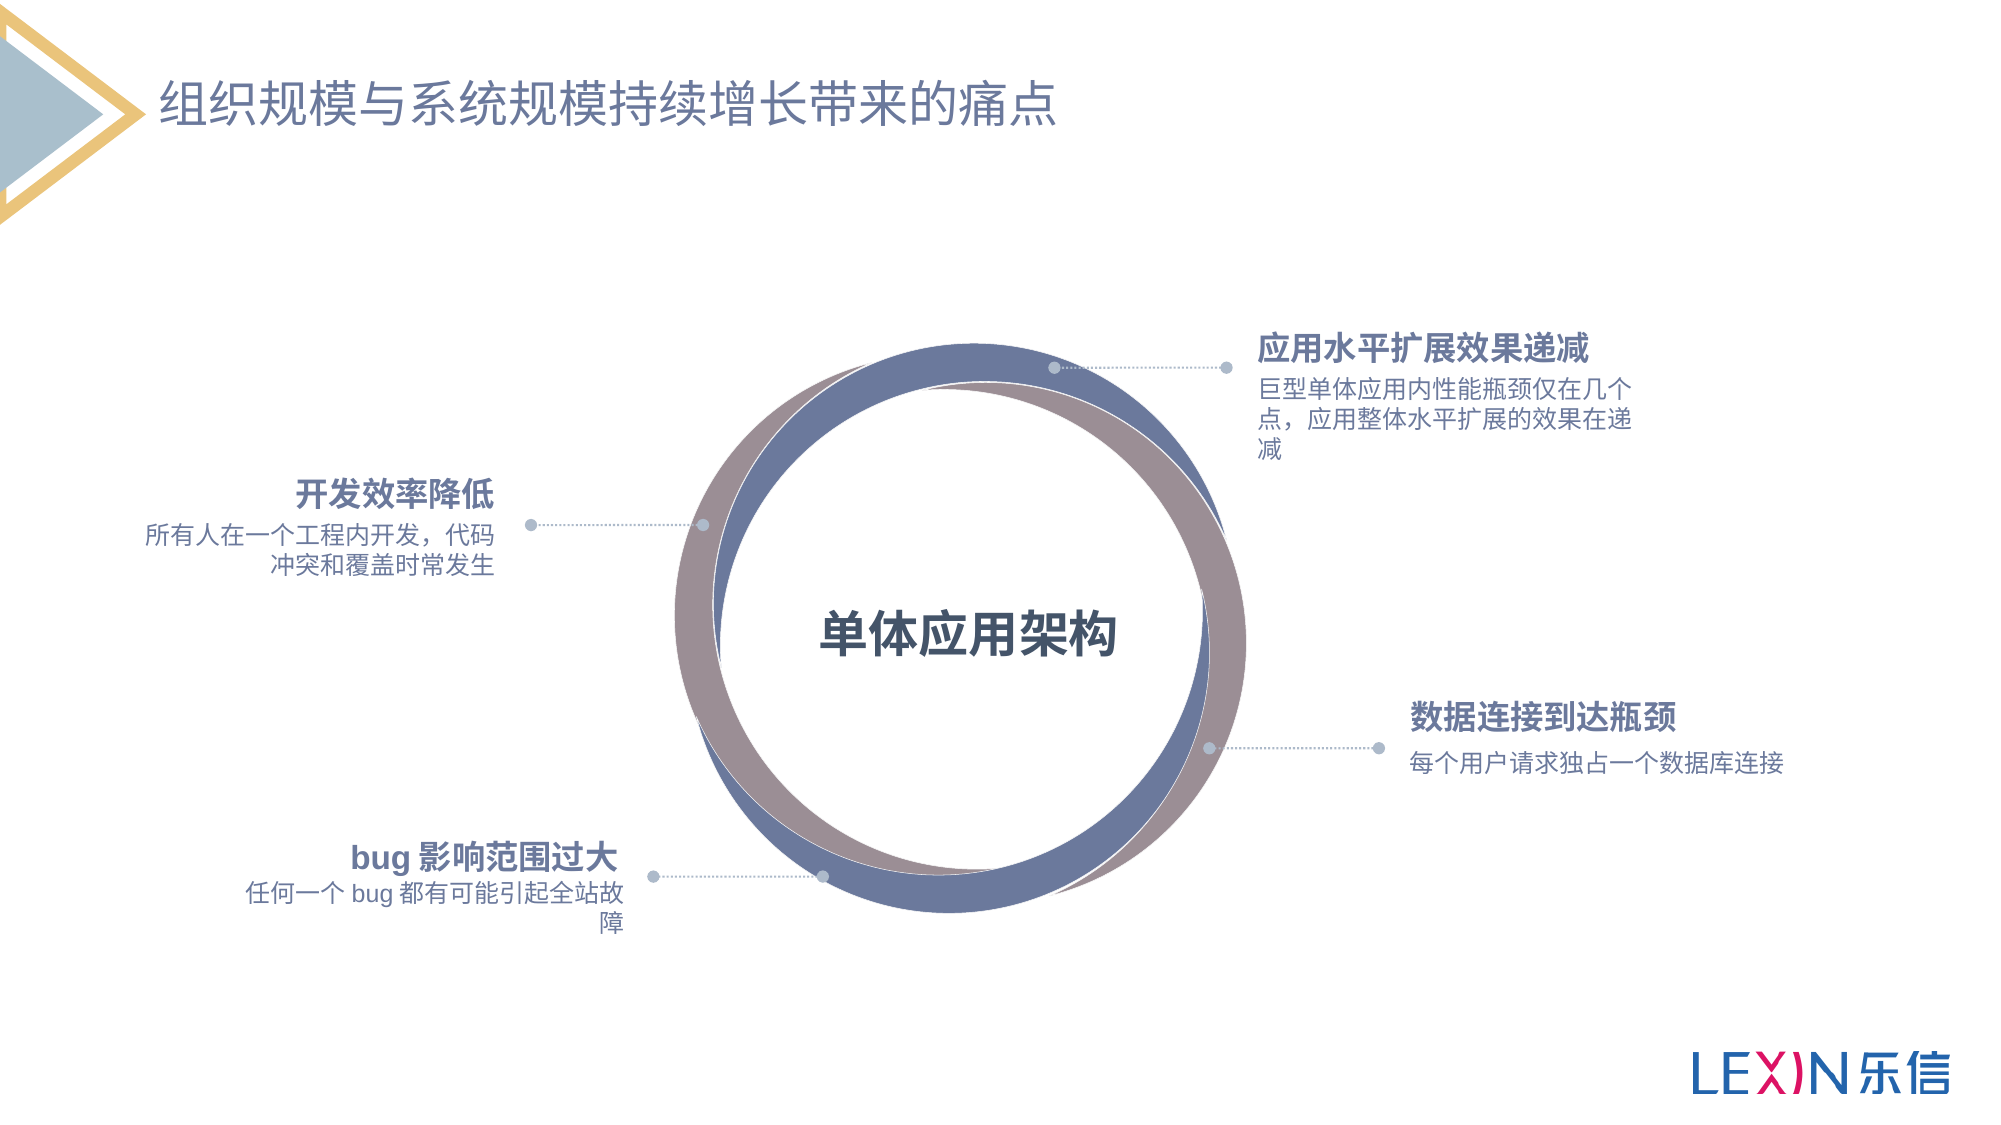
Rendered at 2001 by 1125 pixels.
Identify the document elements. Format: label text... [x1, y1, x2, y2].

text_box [1209, 695, 1796, 778]
text_box [1177, 465, 1227, 541]
picture [1693, 1051, 1950, 1094]
text_box 组织规模与系统规模持续增长带来的痛点 [143, 65, 1103, 141]
text_box [922, 382, 1054, 414]
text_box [224, 836, 823, 908]
text_box 单体应用架构 [795, 595, 1143, 671]
text_box [696, 716, 801, 836]
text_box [134, 473, 704, 580]
text_box [1049, 465, 1247, 896]
text_box [0, 34, 105, 194]
text_box [823, 588, 1210, 914]
text_box [674, 362, 994, 875]
text_box [0, 10, 138, 219]
text_box [713, 343, 1054, 668]
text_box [1054, 327, 1649, 465]
